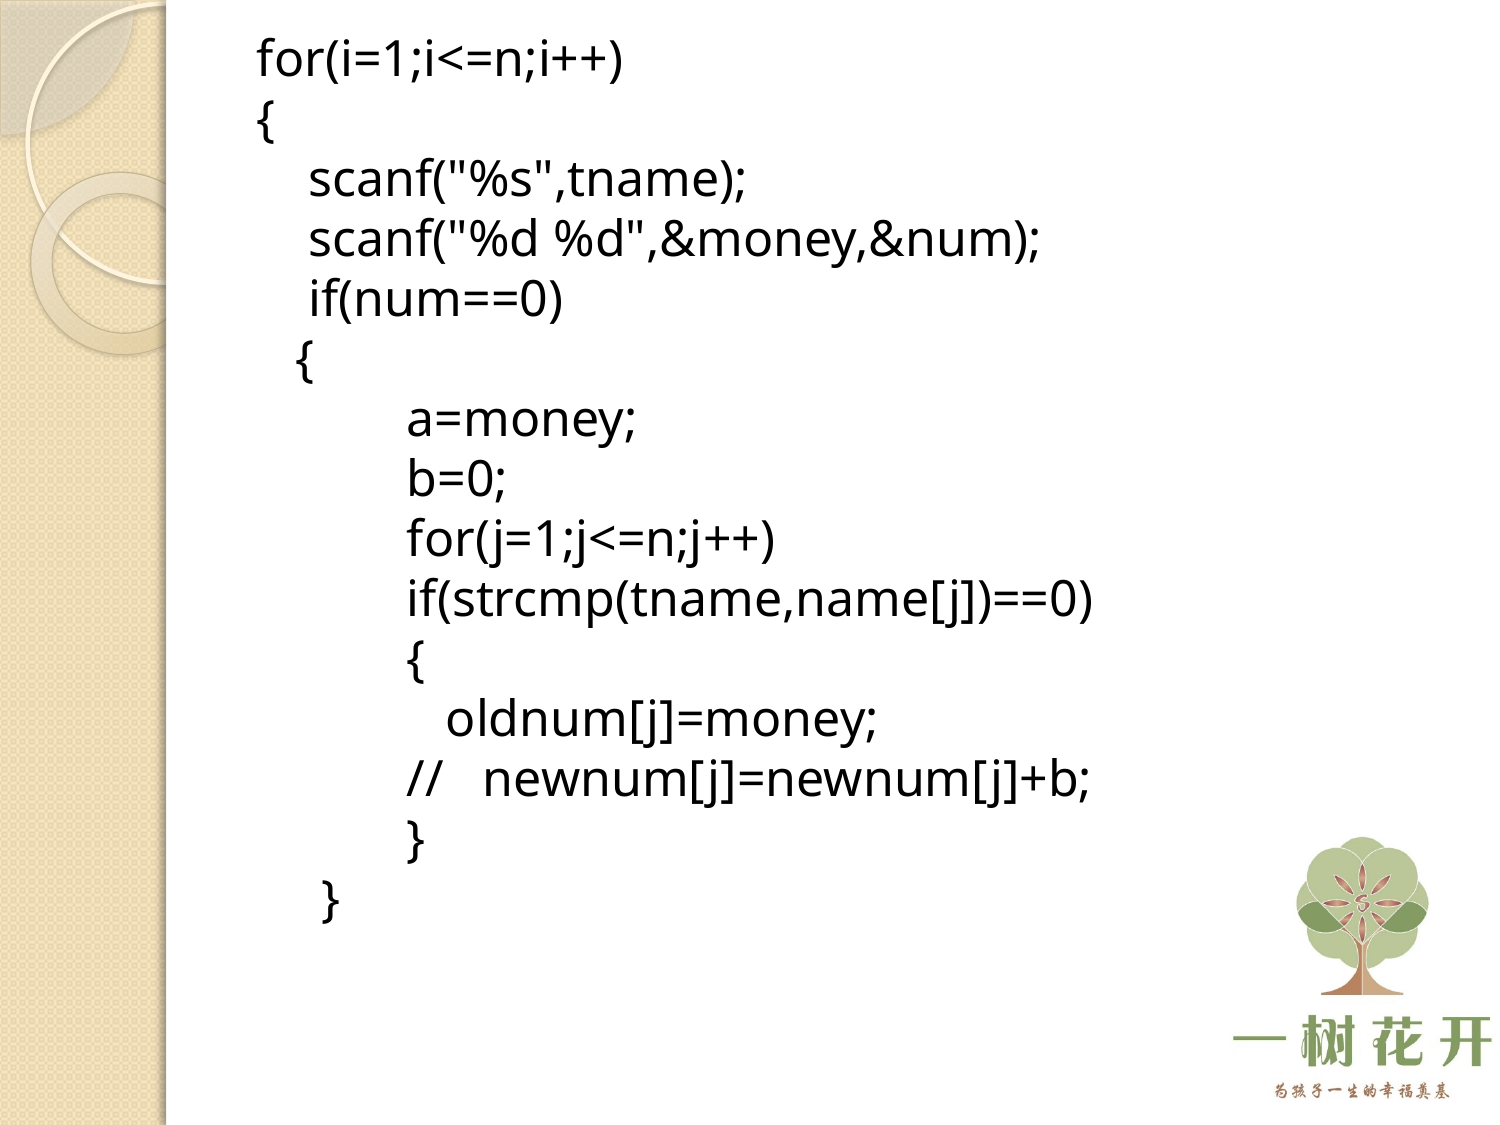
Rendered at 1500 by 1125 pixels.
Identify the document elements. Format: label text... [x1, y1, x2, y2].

picture [1223, 826, 1500, 1125]
text_box for(i=1;i<=n;i++) { scanf("%s",tname); scanf("%d %d",&money,&num); if(num==0) { a=money; b=0; for(j=1;j<=n;j++) if(strcmp(tname,name[j])==0) { oldnum[j]=money; // newnum[j]=newnum[j]+b; } } [242, 19, 1223, 934]
